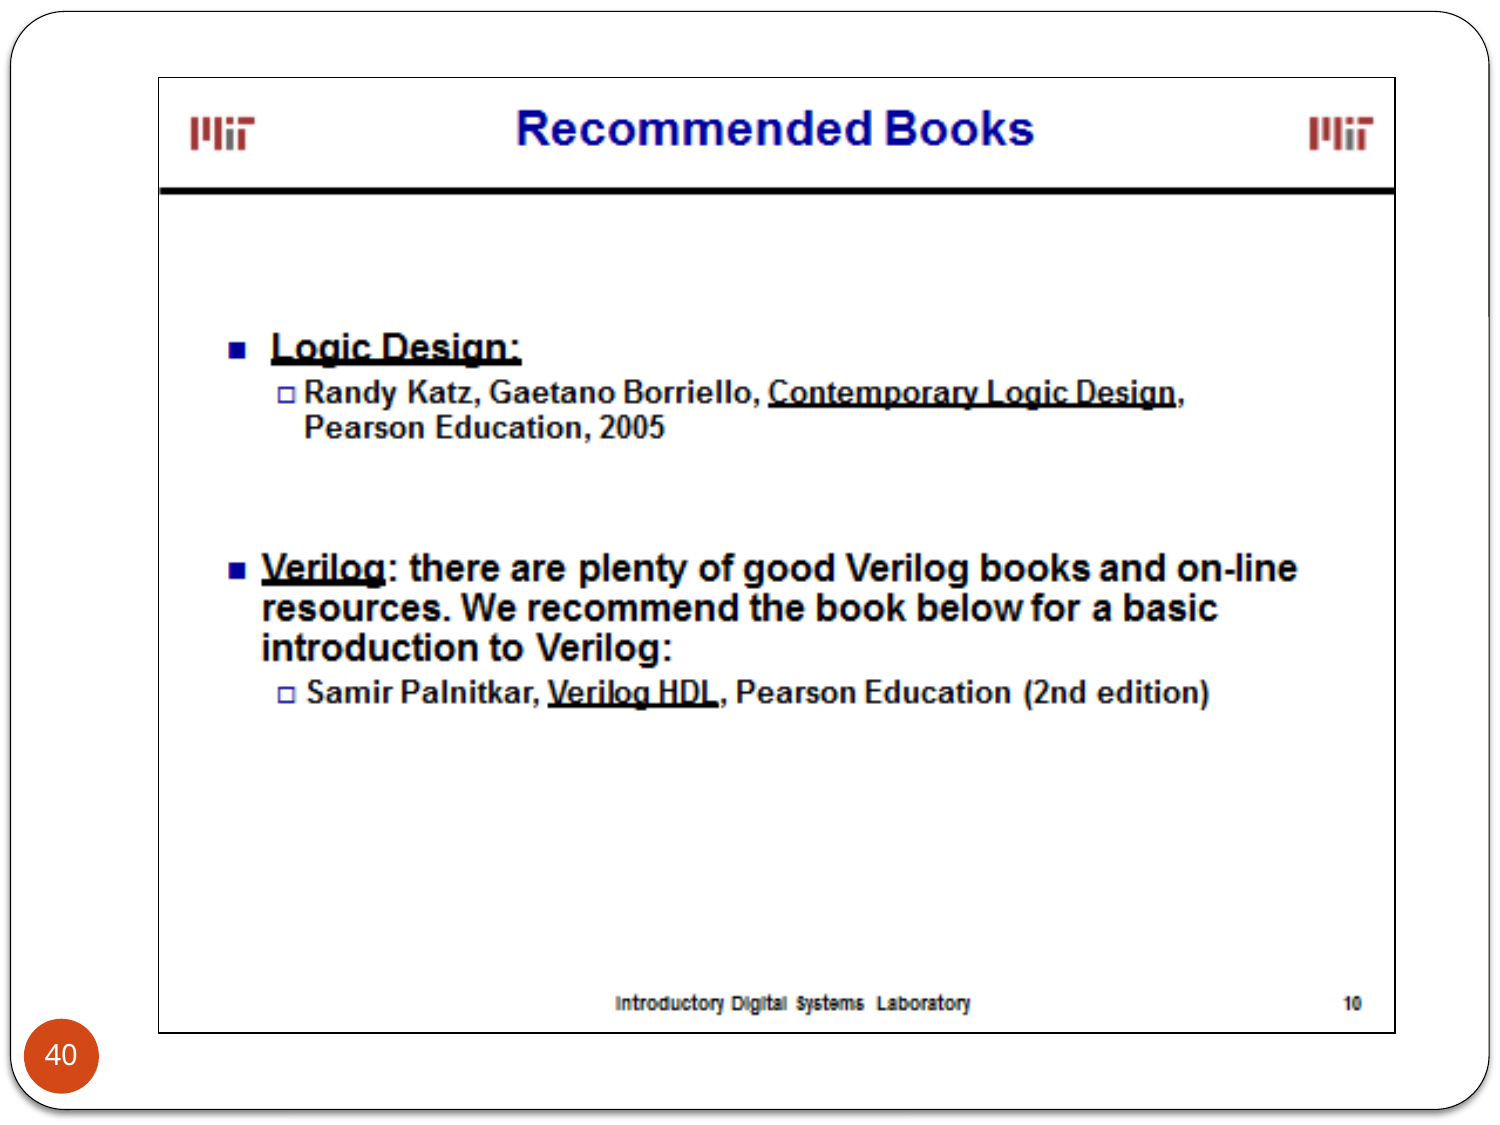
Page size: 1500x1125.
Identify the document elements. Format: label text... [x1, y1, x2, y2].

slide_number 40 [23, 1018, 99, 1094]
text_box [159, 77, 1395, 1033]
